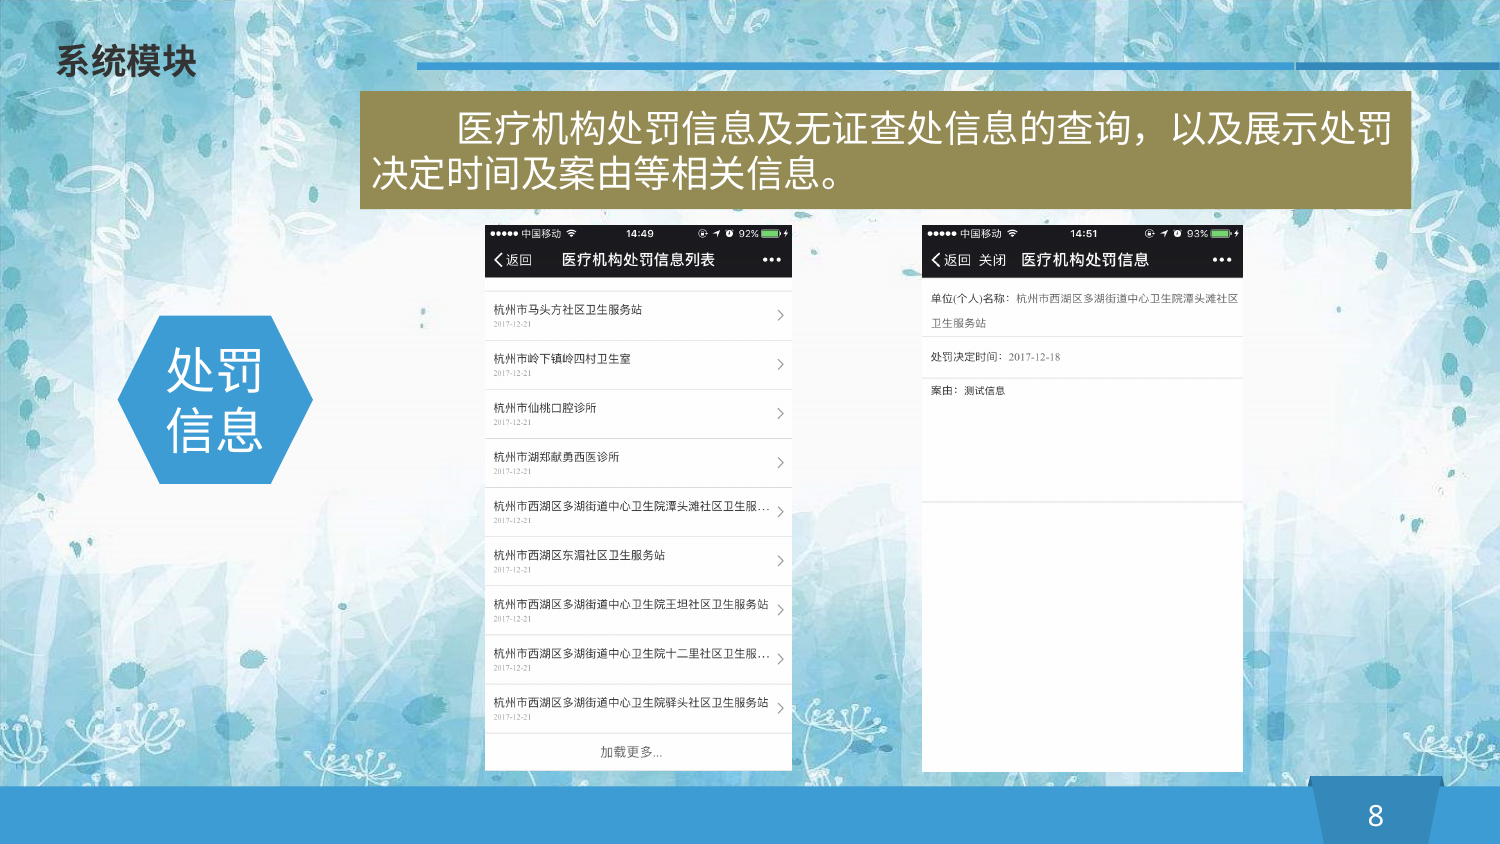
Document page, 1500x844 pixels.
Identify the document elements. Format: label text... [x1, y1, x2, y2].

text_box 系统模块 [41, 32, 739, 103]
picture [0, 0, 1500, 786]
text_box 处罚信息 [115, 313, 315, 486]
text_box 医疗机构处罚信息及无证查处信息的查询，以及展示处罚决定时间及案由等相关信息。 [358, 89, 1413, 211]
